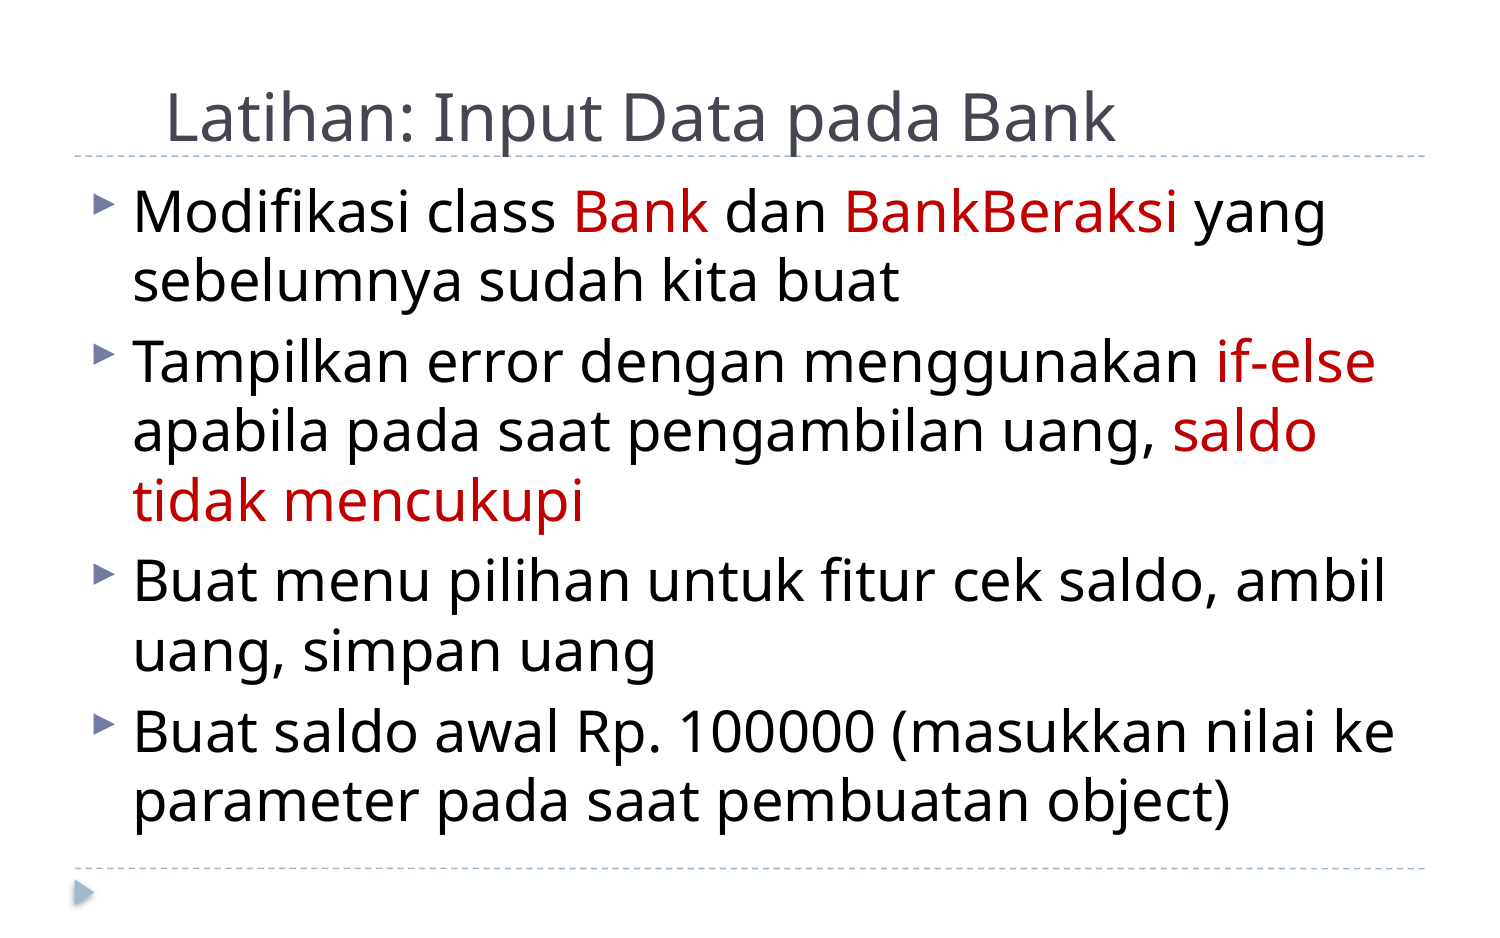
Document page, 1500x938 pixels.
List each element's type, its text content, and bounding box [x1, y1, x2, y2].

title Latihan: Input Data pada Bank [150, 6, 1425, 163]
list Modifikasi class Bank dan BankBeraksi yang sebelumnya sudah kita buat Tampilkan error dengan menggunakan if-else apabila pada saat pengambilan uang, saldo tidak mencukupi Buat menu pilihan untuk fitur cek saldo, ambil uang, simpan uang Buat saldo awal Rp. 100000 (masukkan nilai ke parameter pada saat pembuatan object) [75, 166, 1425, 842]
